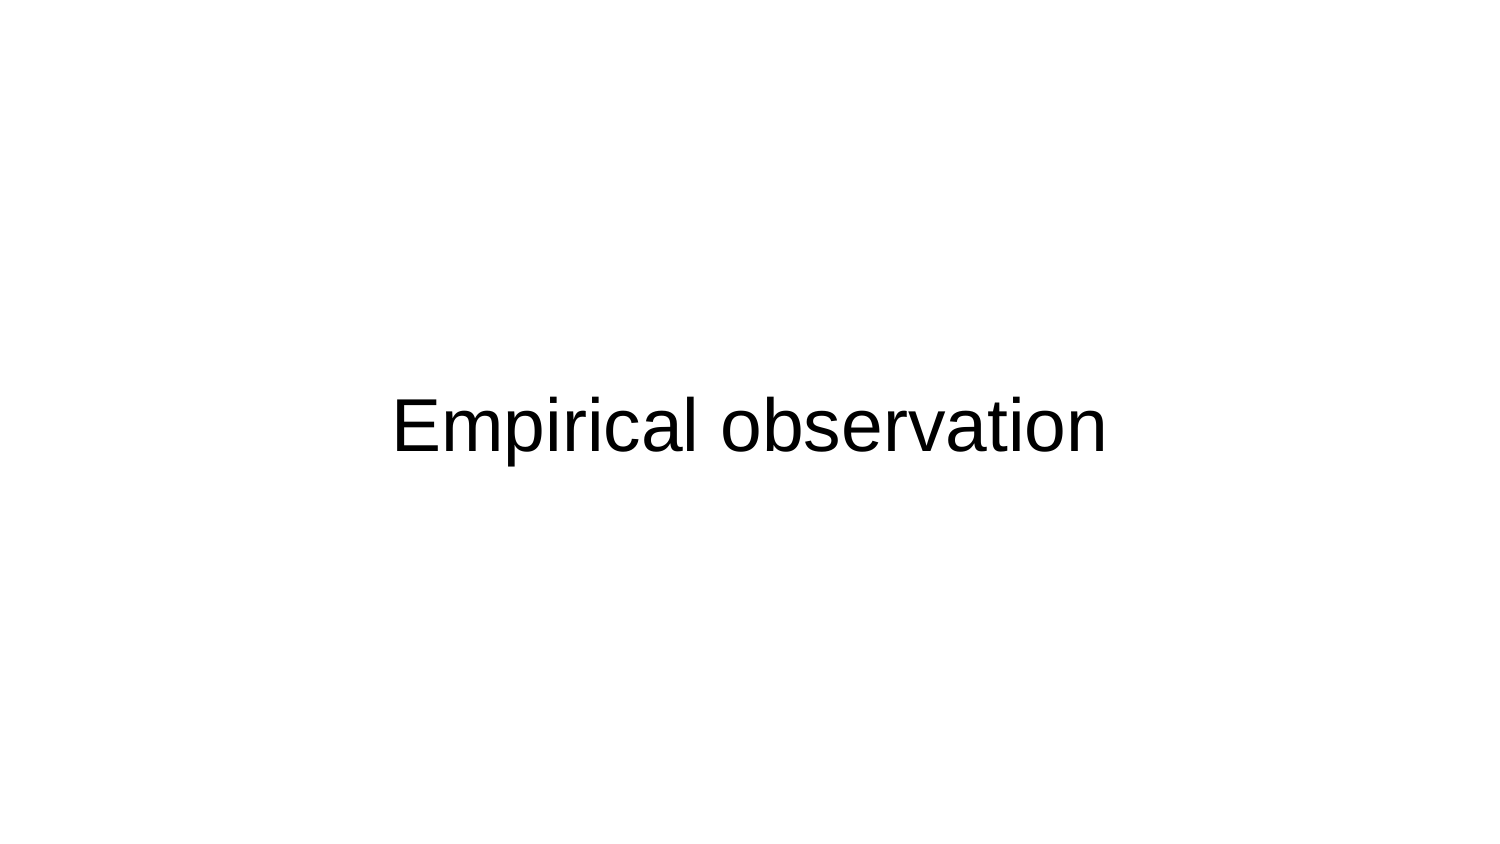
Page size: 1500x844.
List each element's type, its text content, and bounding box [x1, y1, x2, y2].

title Empirical observation [51, 352, 1449, 491]
